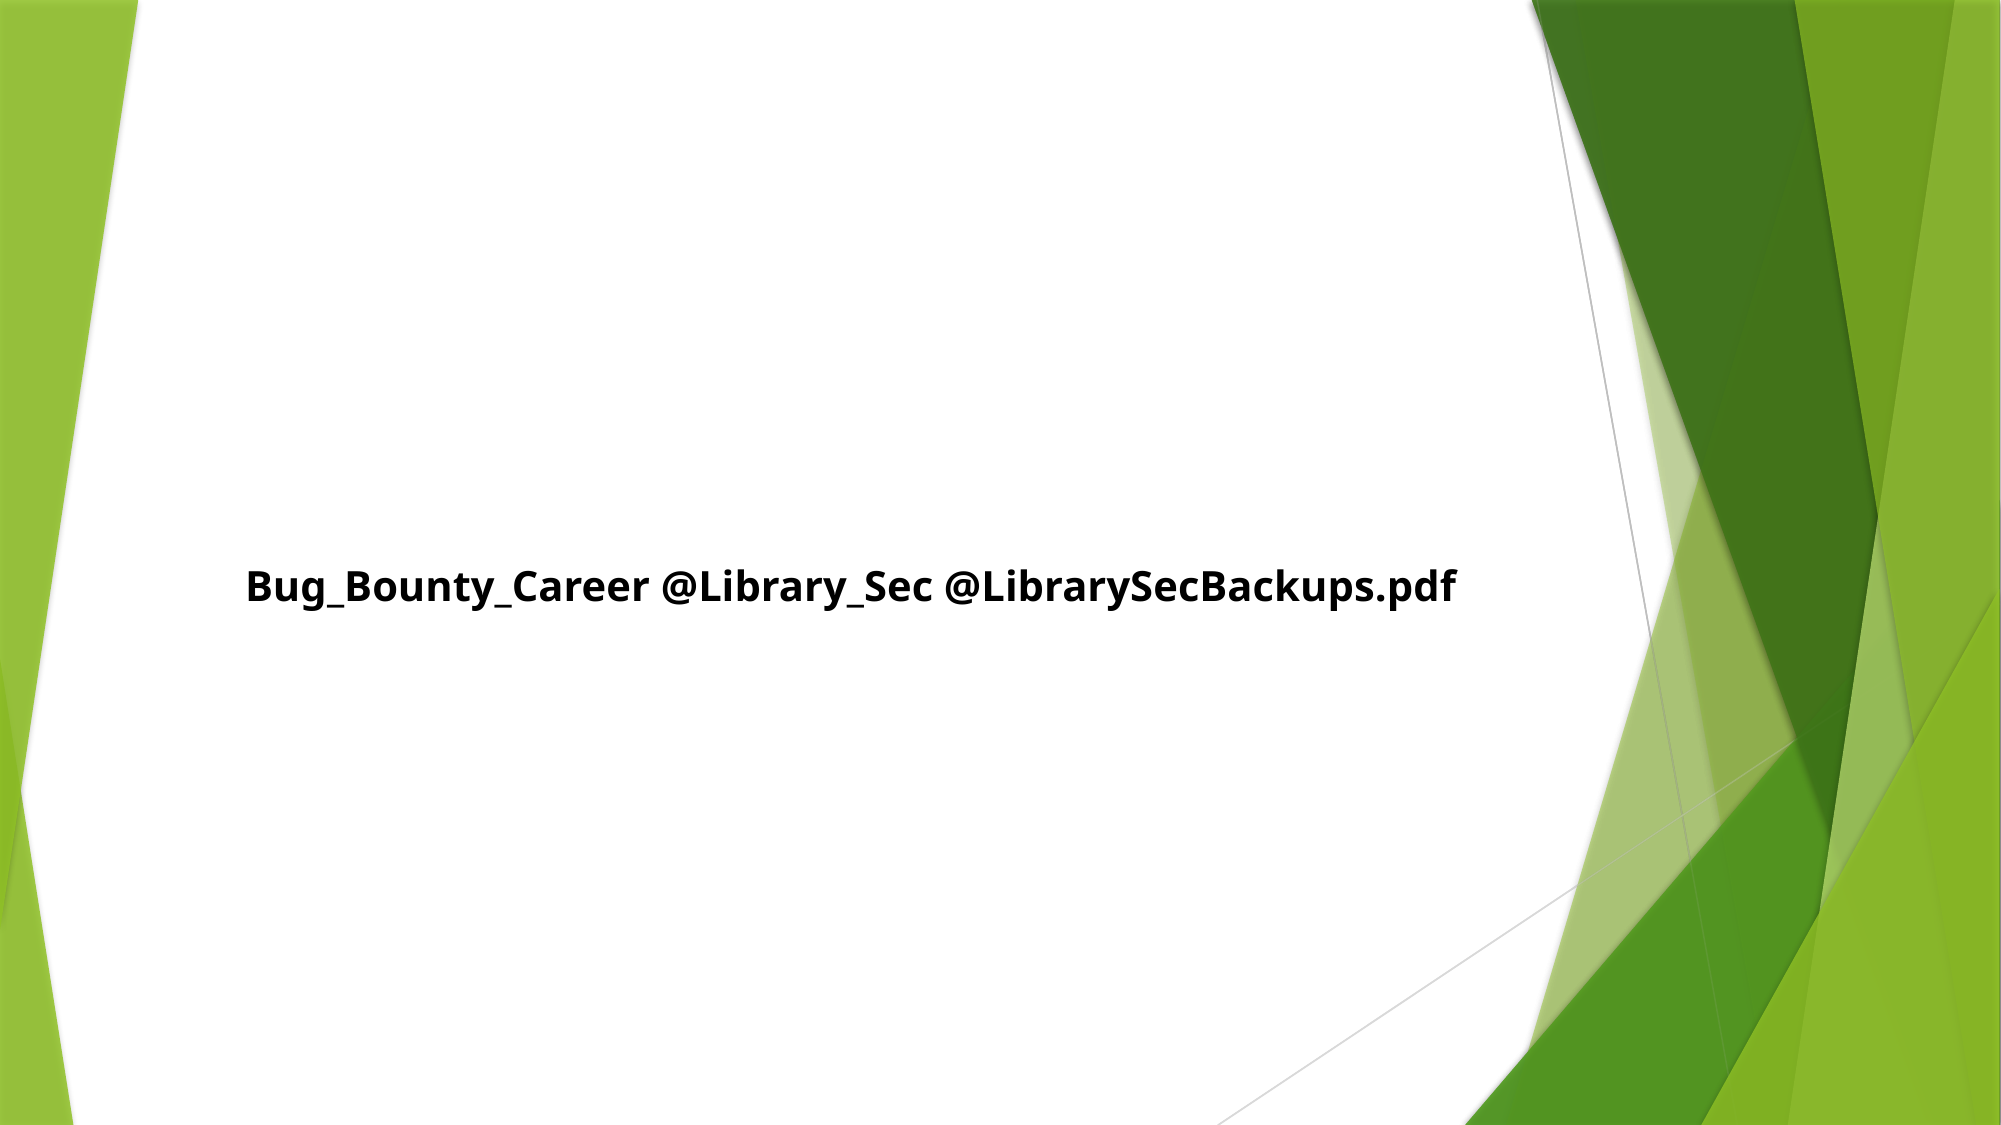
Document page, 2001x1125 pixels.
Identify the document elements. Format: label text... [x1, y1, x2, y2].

text_box Bug_Bounty_Career @Library_Sec @LibrarySecBackups.pdf [137, 527, 1564, 742]
